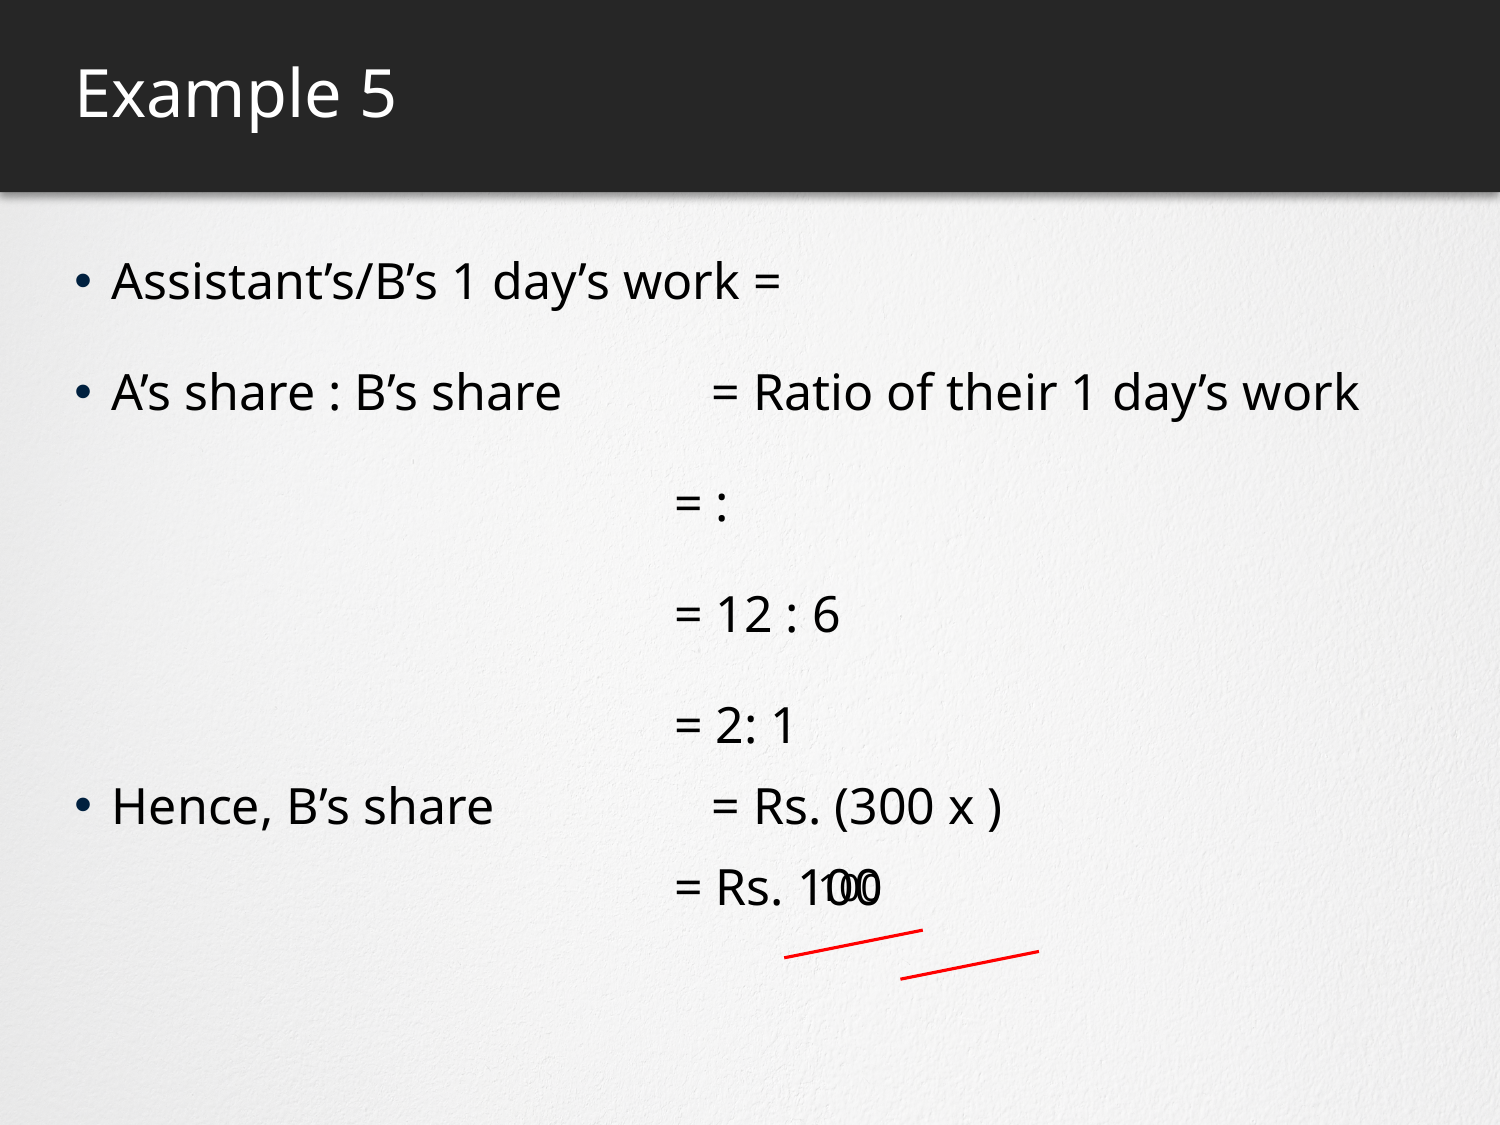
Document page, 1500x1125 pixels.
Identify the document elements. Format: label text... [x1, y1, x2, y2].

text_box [900, 951, 1039, 980]
title Example 5 [59, 0, 1500, 193]
text_box 100 [803, 856, 897, 916]
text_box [784, 930, 923, 958]
